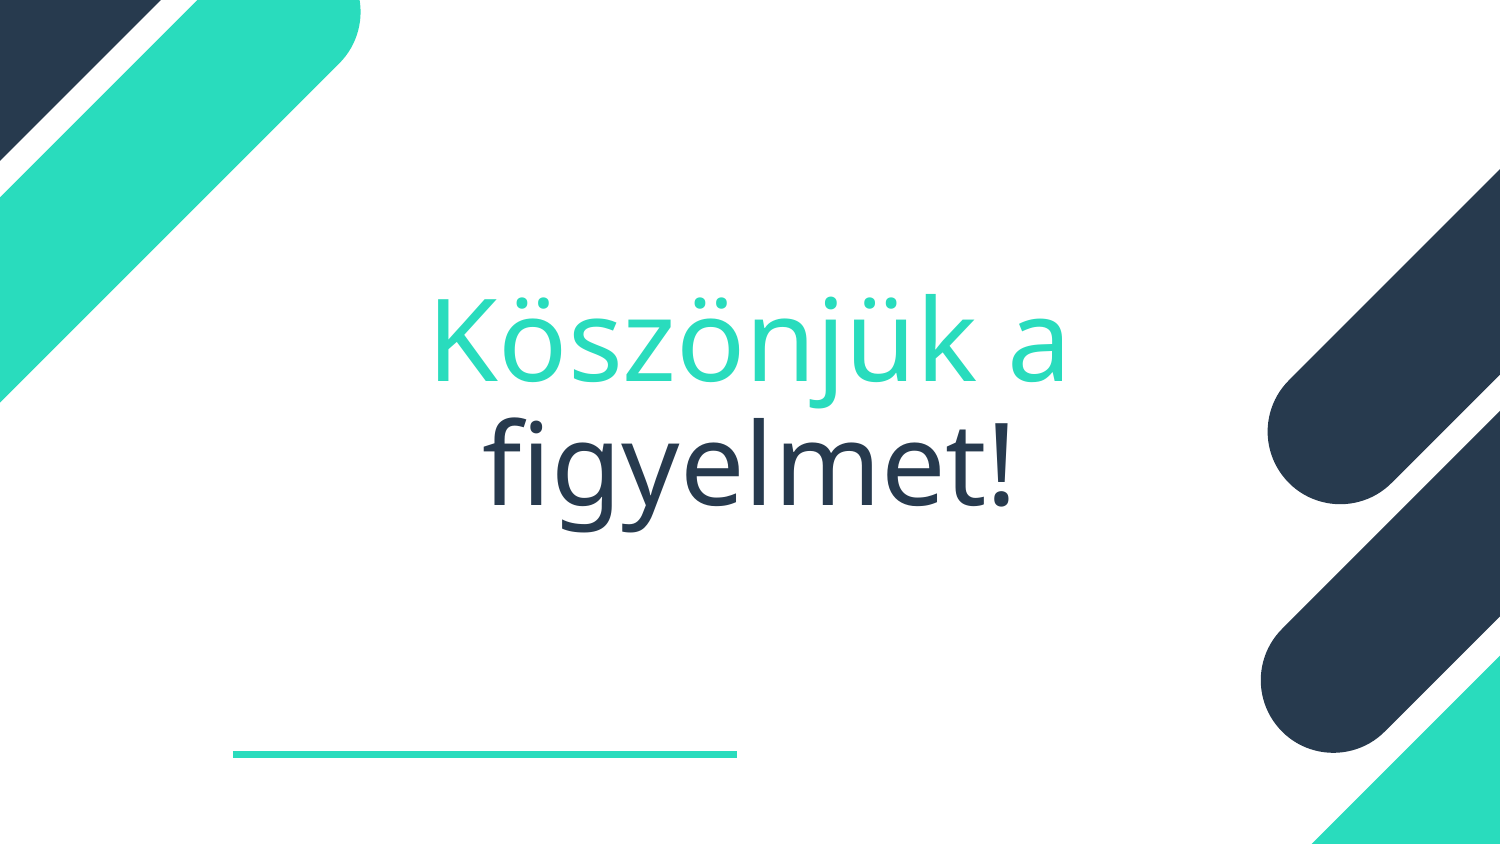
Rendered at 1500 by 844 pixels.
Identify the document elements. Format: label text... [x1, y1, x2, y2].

title Köszönjük a figyelmet! [361, 271, 1139, 541]
